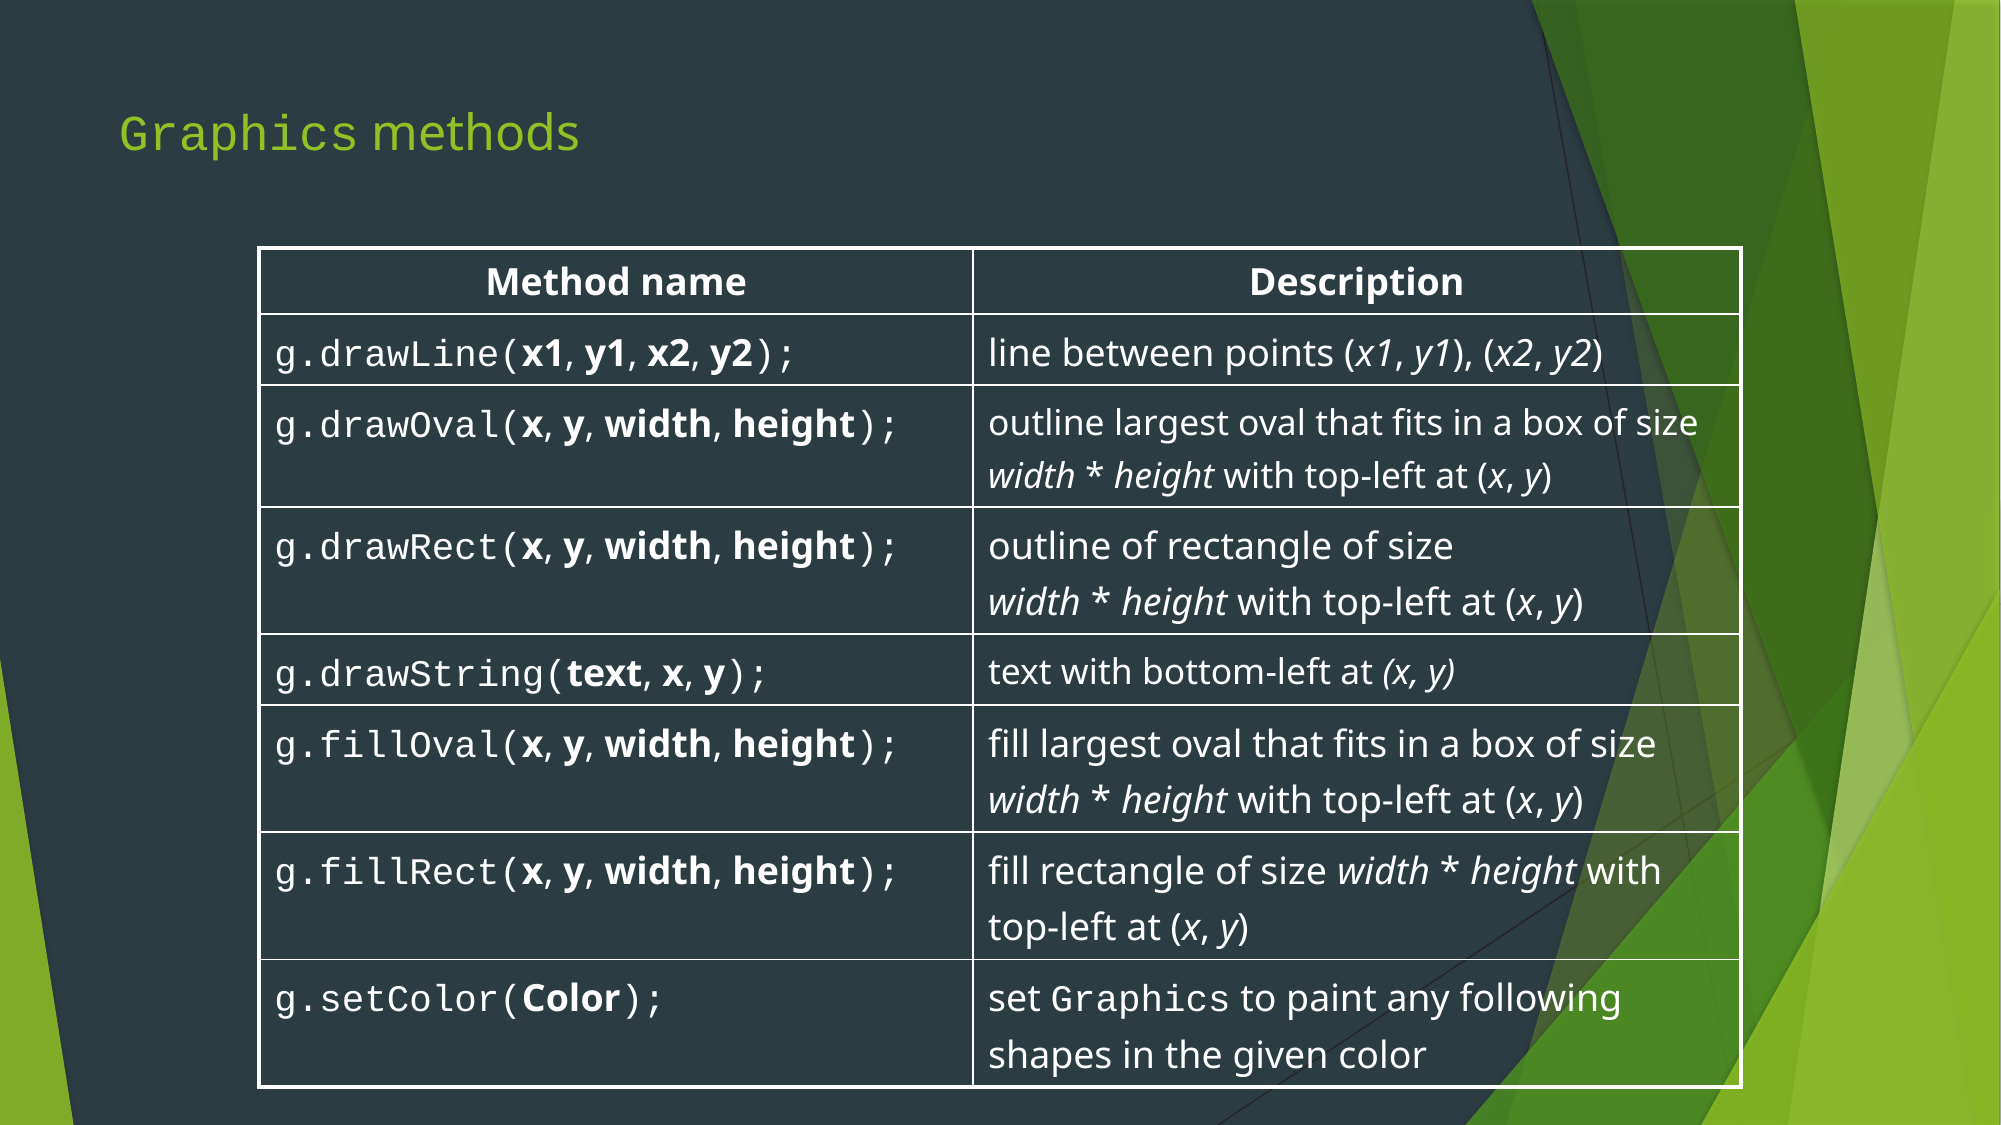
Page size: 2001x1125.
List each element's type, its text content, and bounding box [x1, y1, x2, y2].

table_cell line between points (x1, y1), (x2, y2) [974, 315, 1739, 384]
table_cell fill largest oval that fits in a box of size width * height with top-left at (x, y) [974, 706, 1739, 831]
table_cell g.fillOval(x, y, width, height); [261, 706, 972, 831]
table_cell g.drawString(text, x, y); [261, 635, 972, 704]
table_cell outline largest oval that fits in a box of size width * height with top-left at (x, y) [974, 386, 1739, 506]
table_cell set Graphics to paint any following shapes in the given color [974, 960, 1739, 1085]
title Graphics methods [103, 93, 771, 166]
table_cell g.drawOval(x, y, width, height); [261, 386, 972, 506]
table_cell g.drawLine(x1, y1, x2, y2); [261, 315, 972, 384]
table_cell outline of rectangle of size width * height with top-left at (x, y) [974, 508, 1739, 633]
table_cell fill rectangle of size width * height with top-left at (x, y) [974, 833, 1739, 959]
table_cell g.drawRect(x, y, width, height); [261, 508, 972, 633]
table_cell g.fillRect(x, y, width, height); [261, 833, 972, 959]
table_header Description [974, 250, 1739, 313]
table_header Method name [261, 250, 972, 313]
table_cell g.setColor(Color); [261, 960, 972, 1085]
table_cell text with bottom-left at (x, y) [974, 635, 1739, 704]
